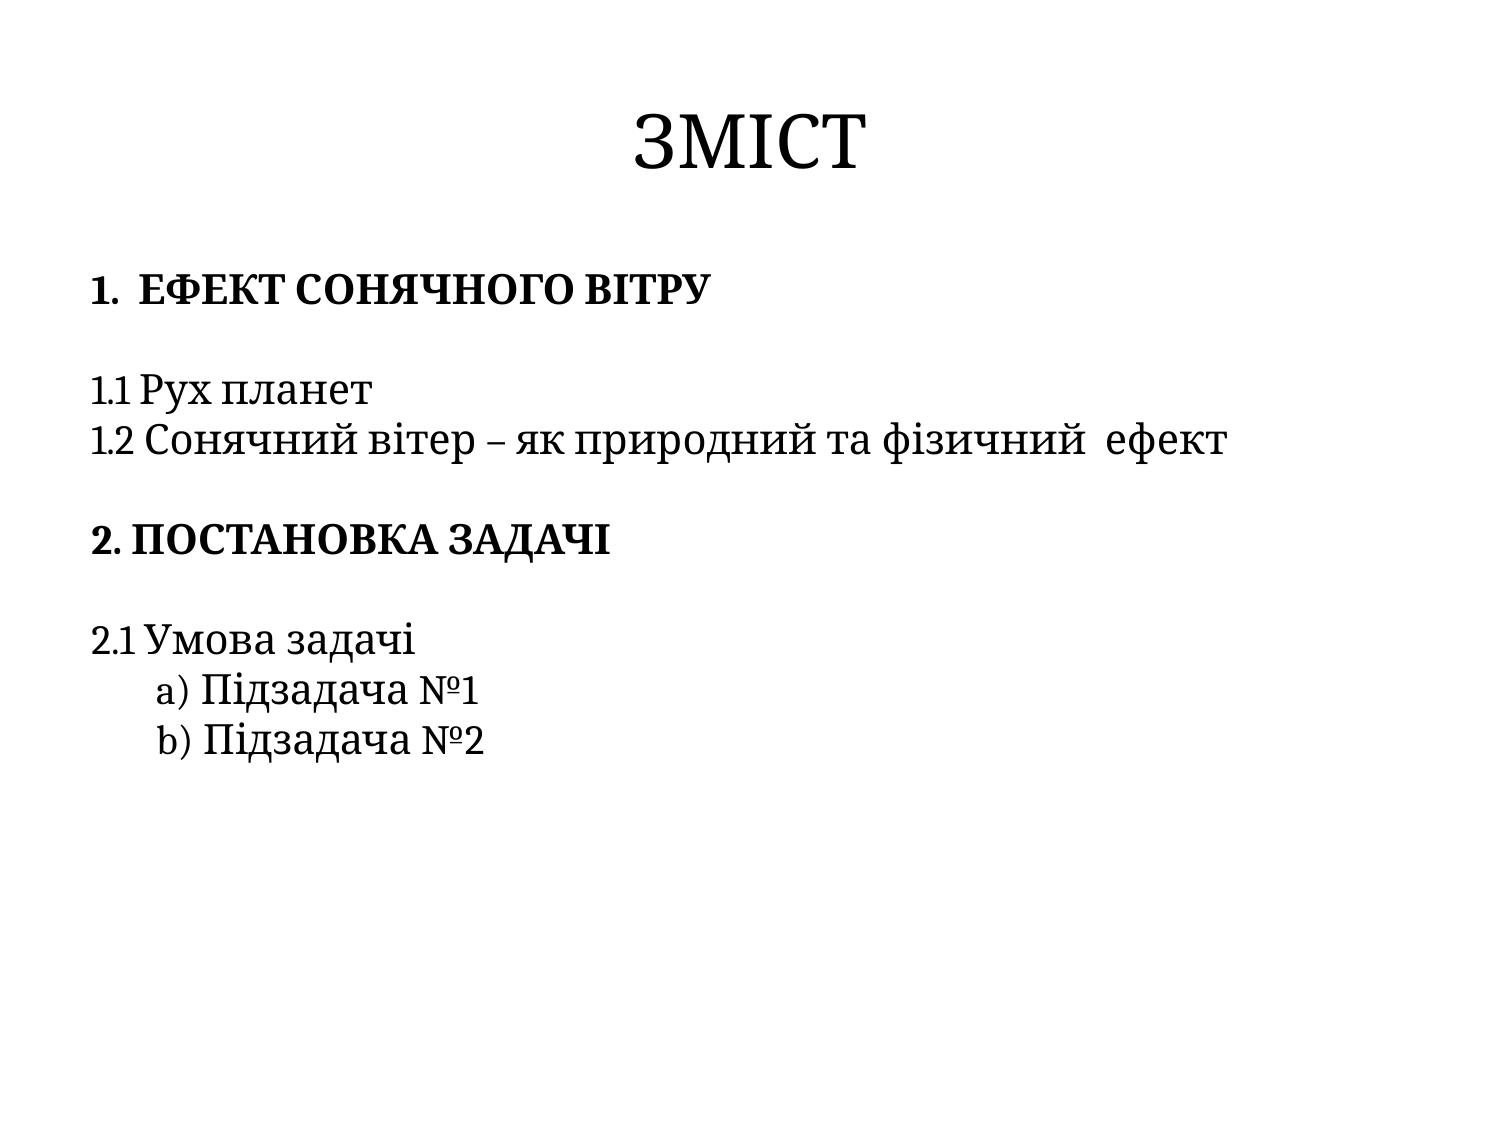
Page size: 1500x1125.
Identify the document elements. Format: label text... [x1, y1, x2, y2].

text_box 1. Ефект Сонячного вітру 1.1 Рух планет 1.2 Сонячний вітер – як природний та фізичний ефект 2. Постановка задачі 2.1 Умова задачі a) Підзадача №1 b) Підзадача №2 [76, 255, 1353, 771]
title Зміст [75, 45, 1425, 233]
